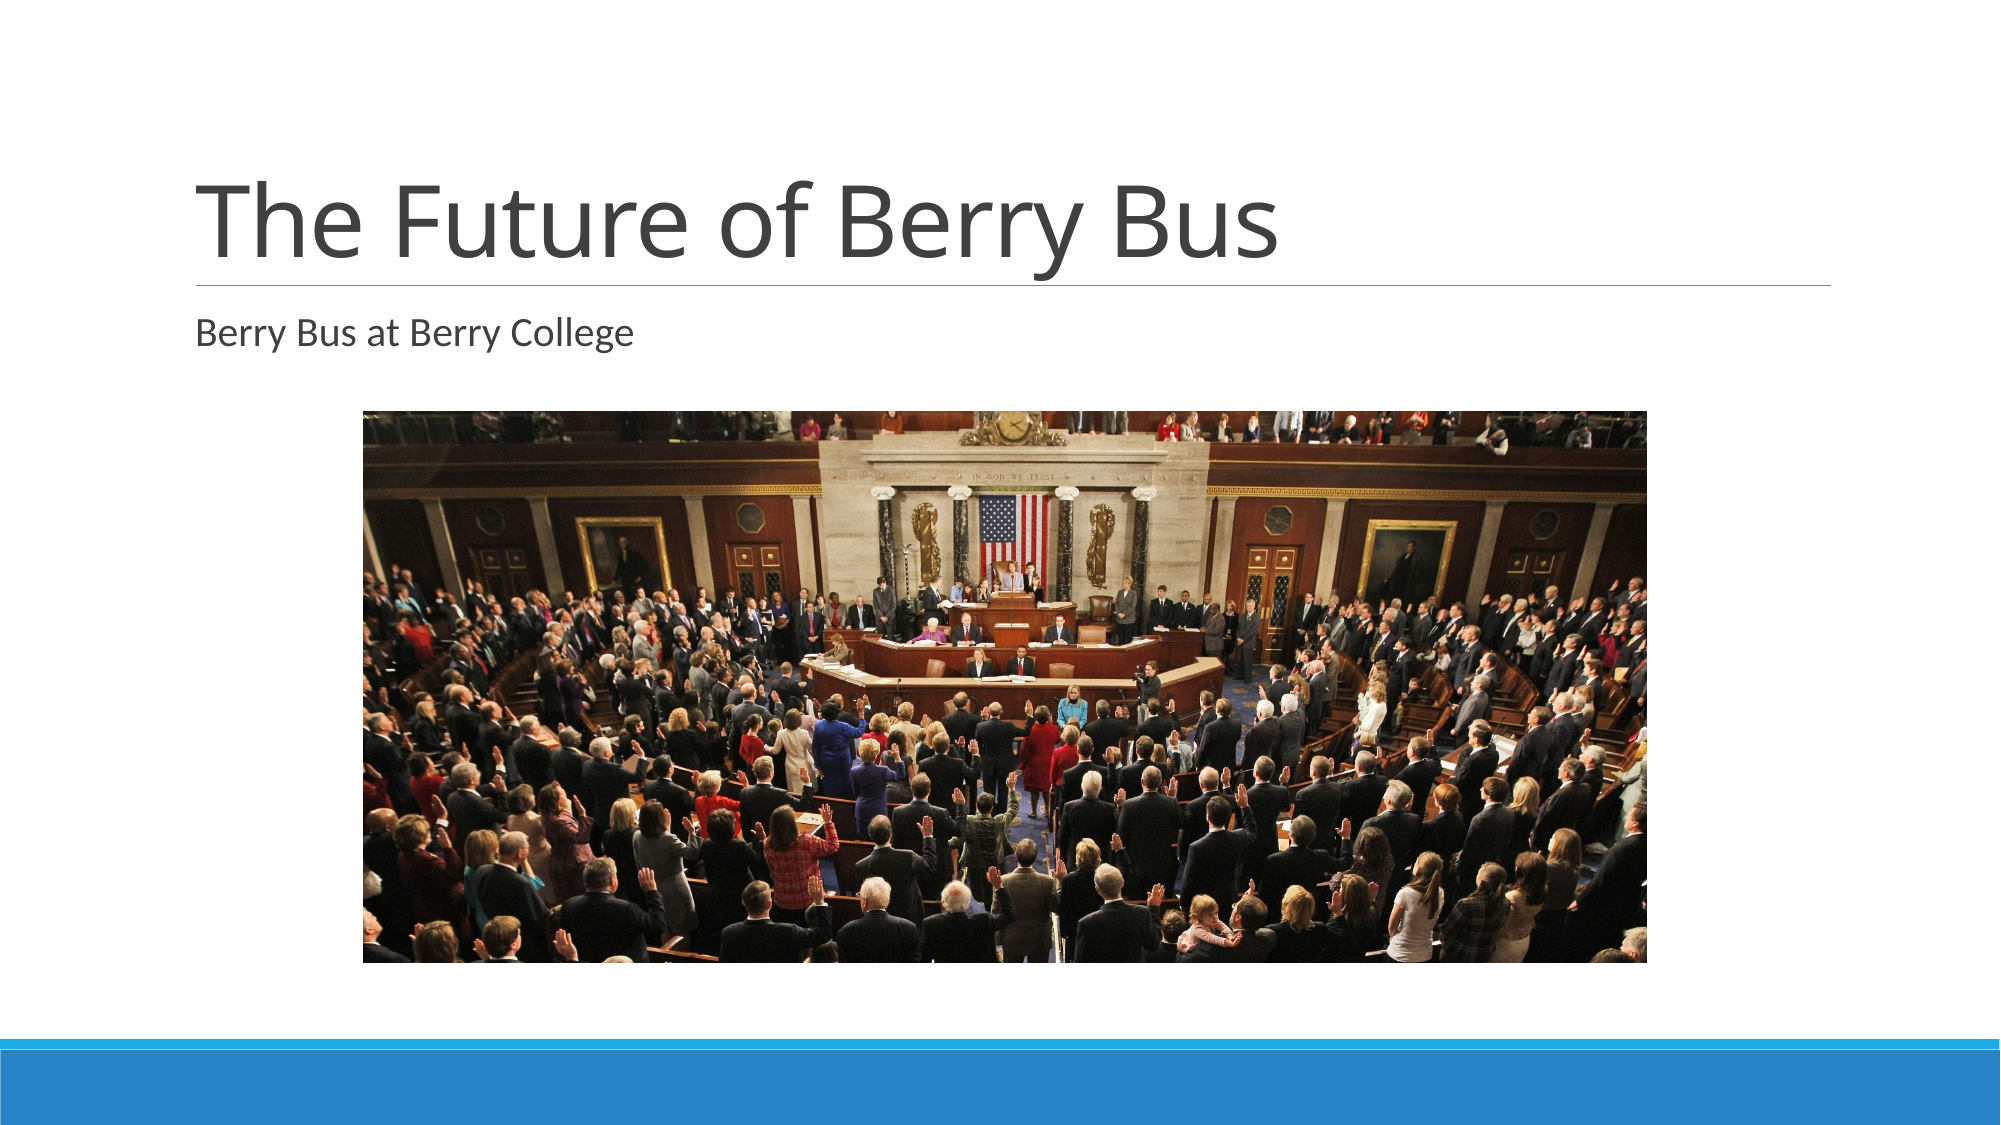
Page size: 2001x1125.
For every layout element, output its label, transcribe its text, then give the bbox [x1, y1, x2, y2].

title The Future of Berry Bus [180, 47, 1830, 285]
list Berry Bus at Berry College [180, 302, 1830, 963]
picture [362, 410, 1648, 964]
